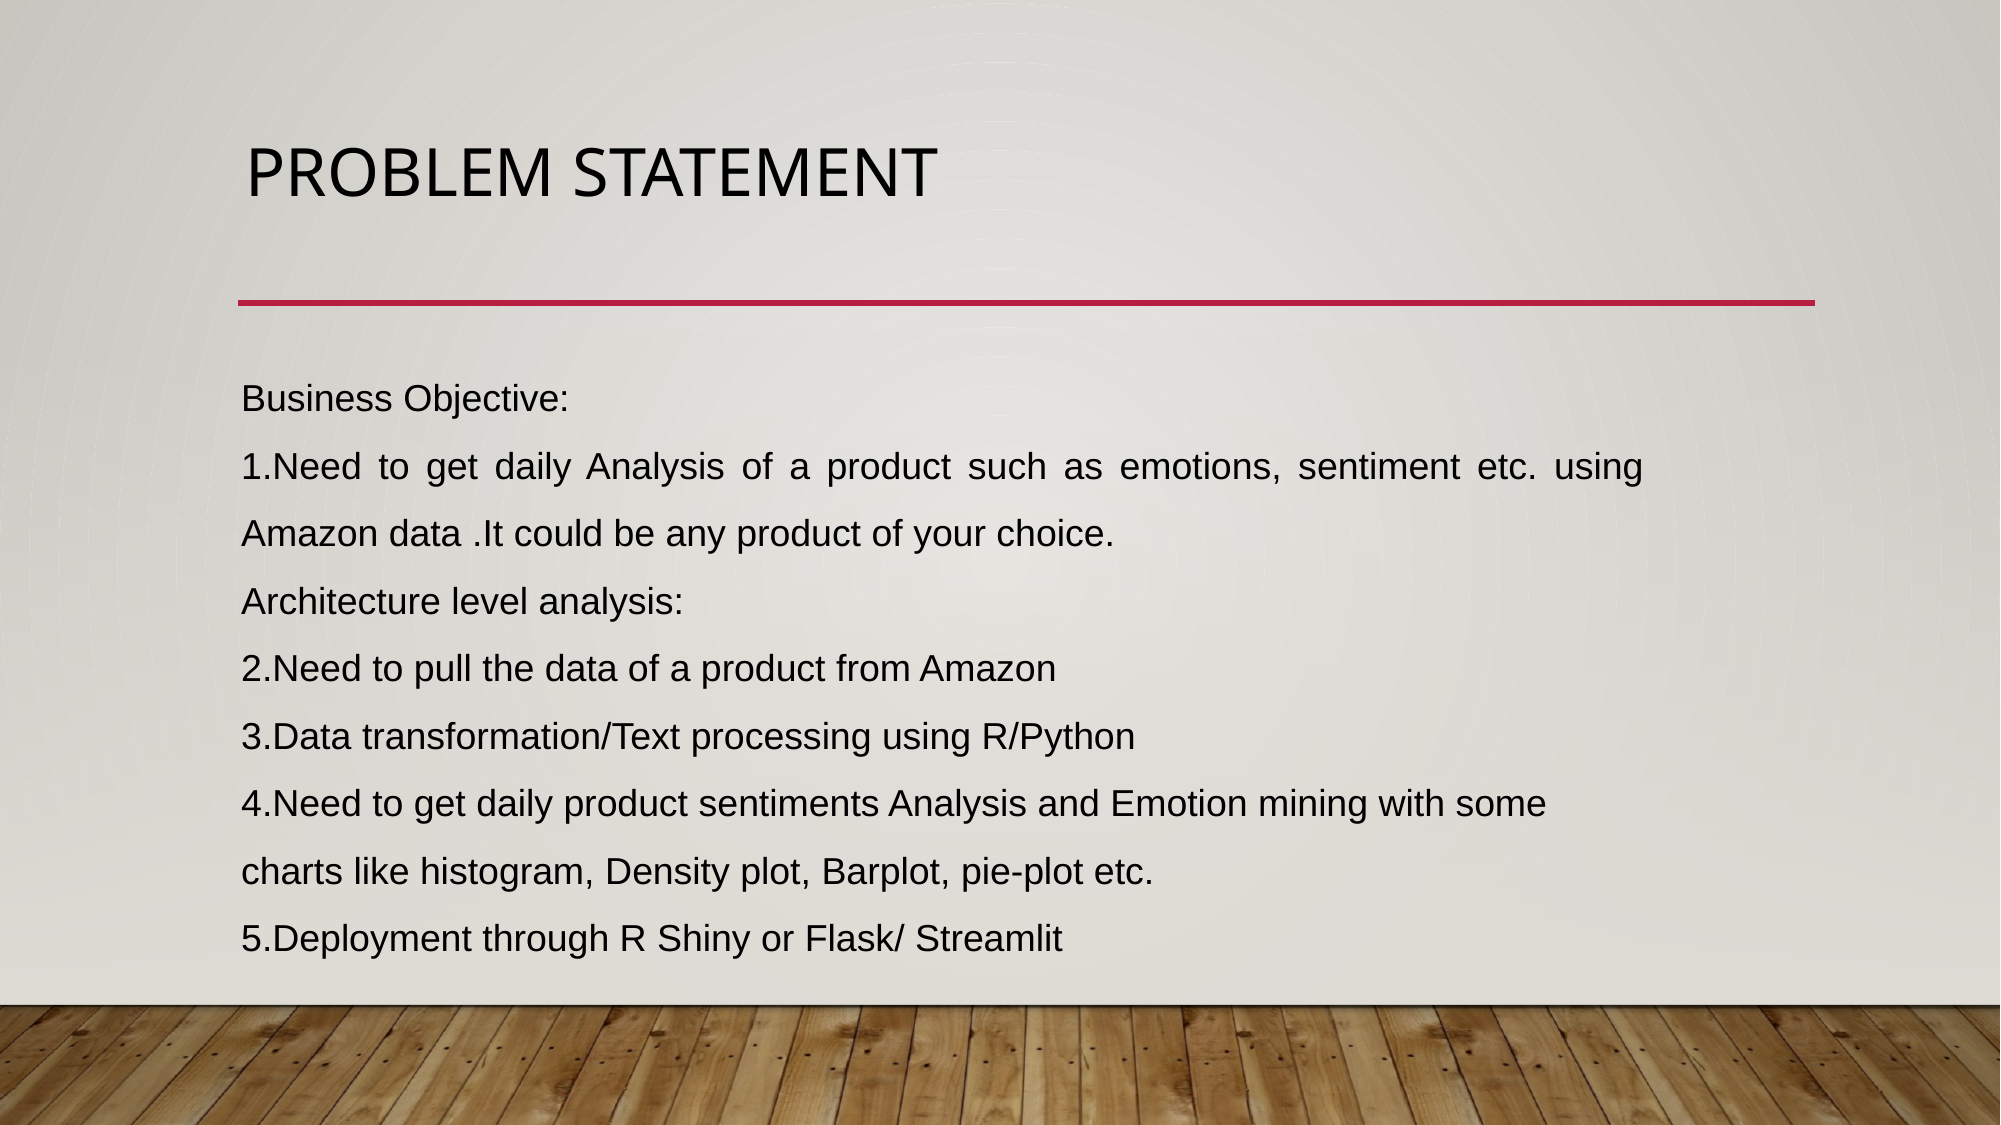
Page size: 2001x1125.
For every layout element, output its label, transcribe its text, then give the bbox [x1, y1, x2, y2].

title Problem Statement [237, 131, 1814, 307]
text_box Business Objective: Need to get daily Analysis of a product such as emotions, sentiment etc. using Amazon data .It could be any product of your choice. Architecture level analysis: Need to pull the data of a product from Amazon Data transformation/Text processing using R/Python Need to get daily product sentiments Analysis and Emotion mining with some charts like histogram, Density plot, Barplot, pie-plot etc. Deployment through R Shiny or Flask/ Streamlit [233, 344, 1652, 967]
picture [0, 1005, 2000, 1125]
